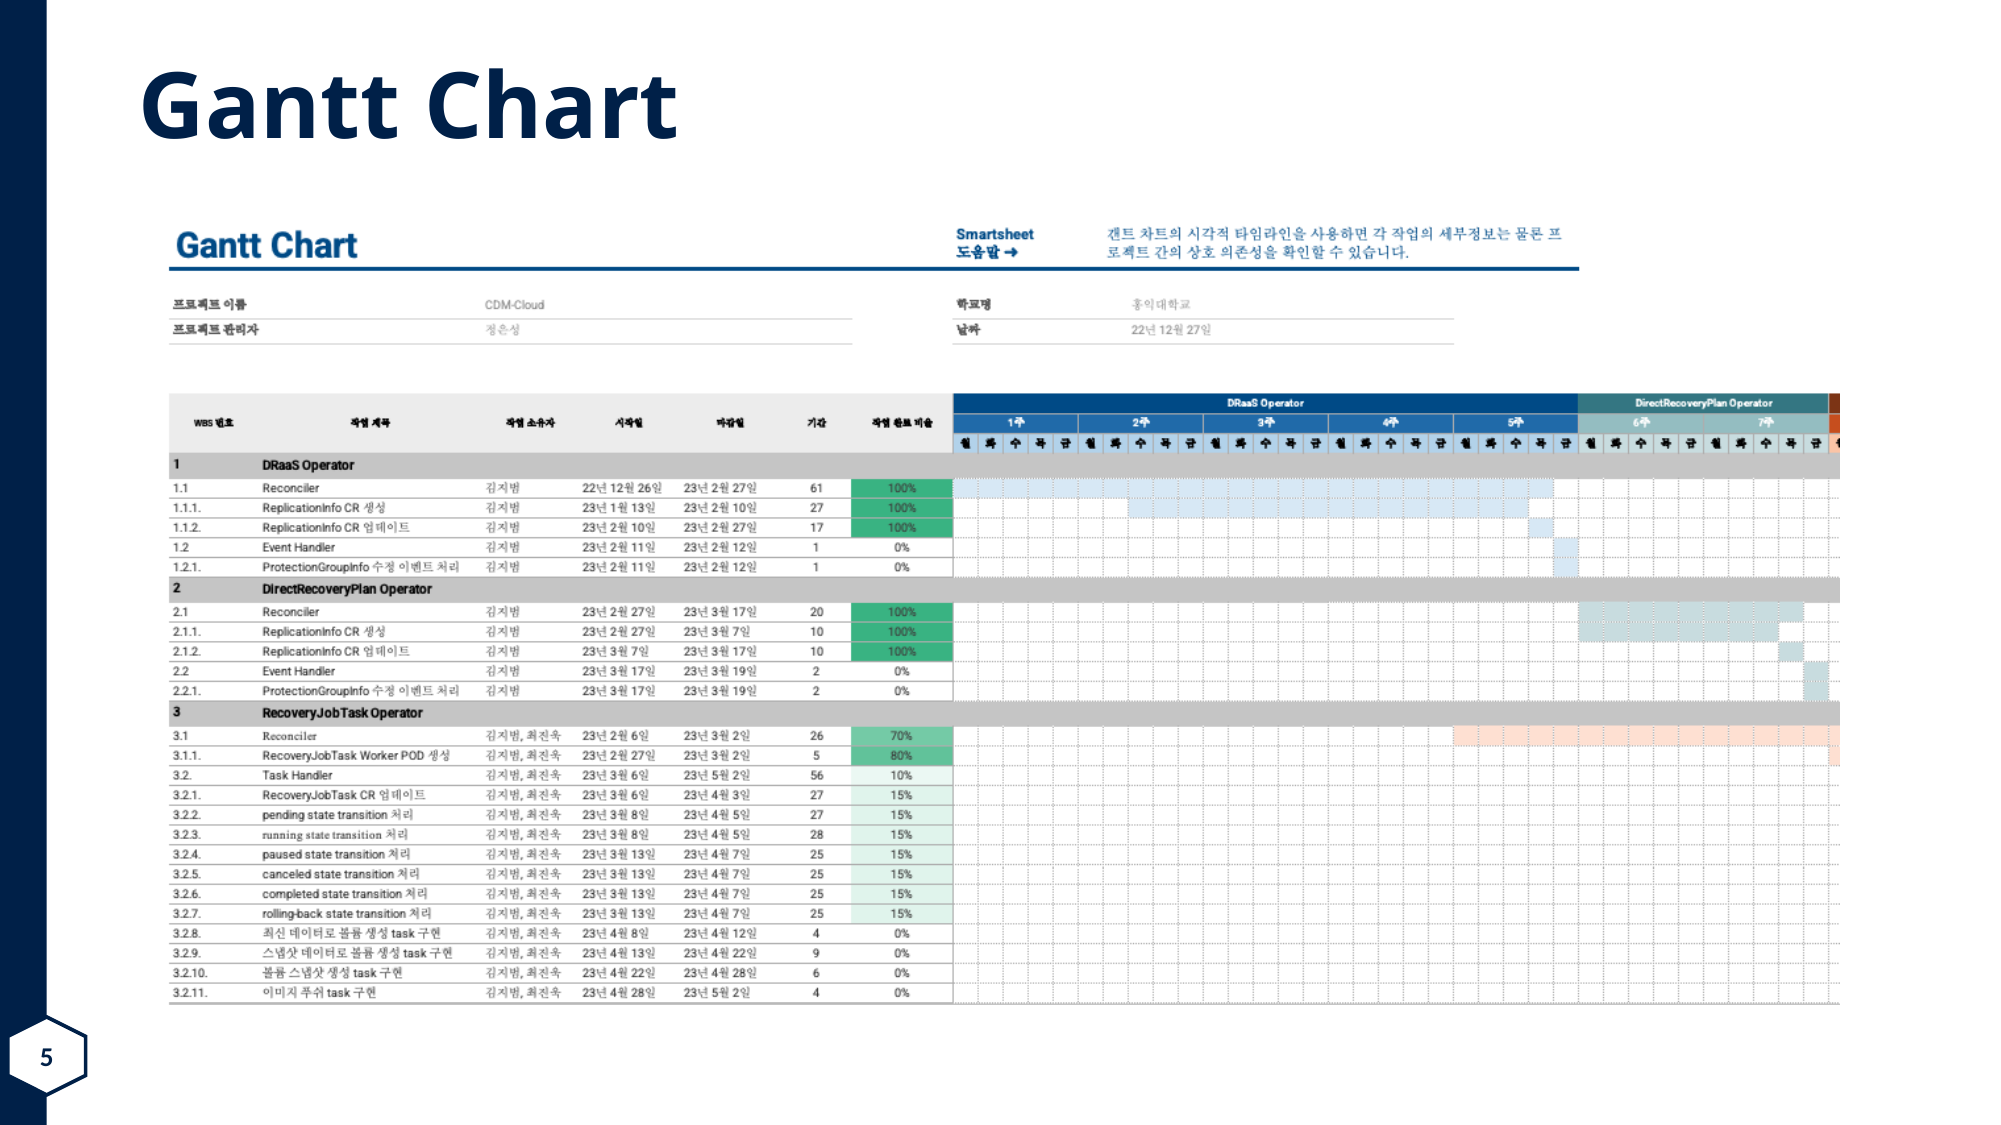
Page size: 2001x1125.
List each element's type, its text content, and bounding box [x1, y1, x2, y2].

title Gantt Chart [123, 0, 1849, 218]
picture [160, 217, 1840, 1005]
